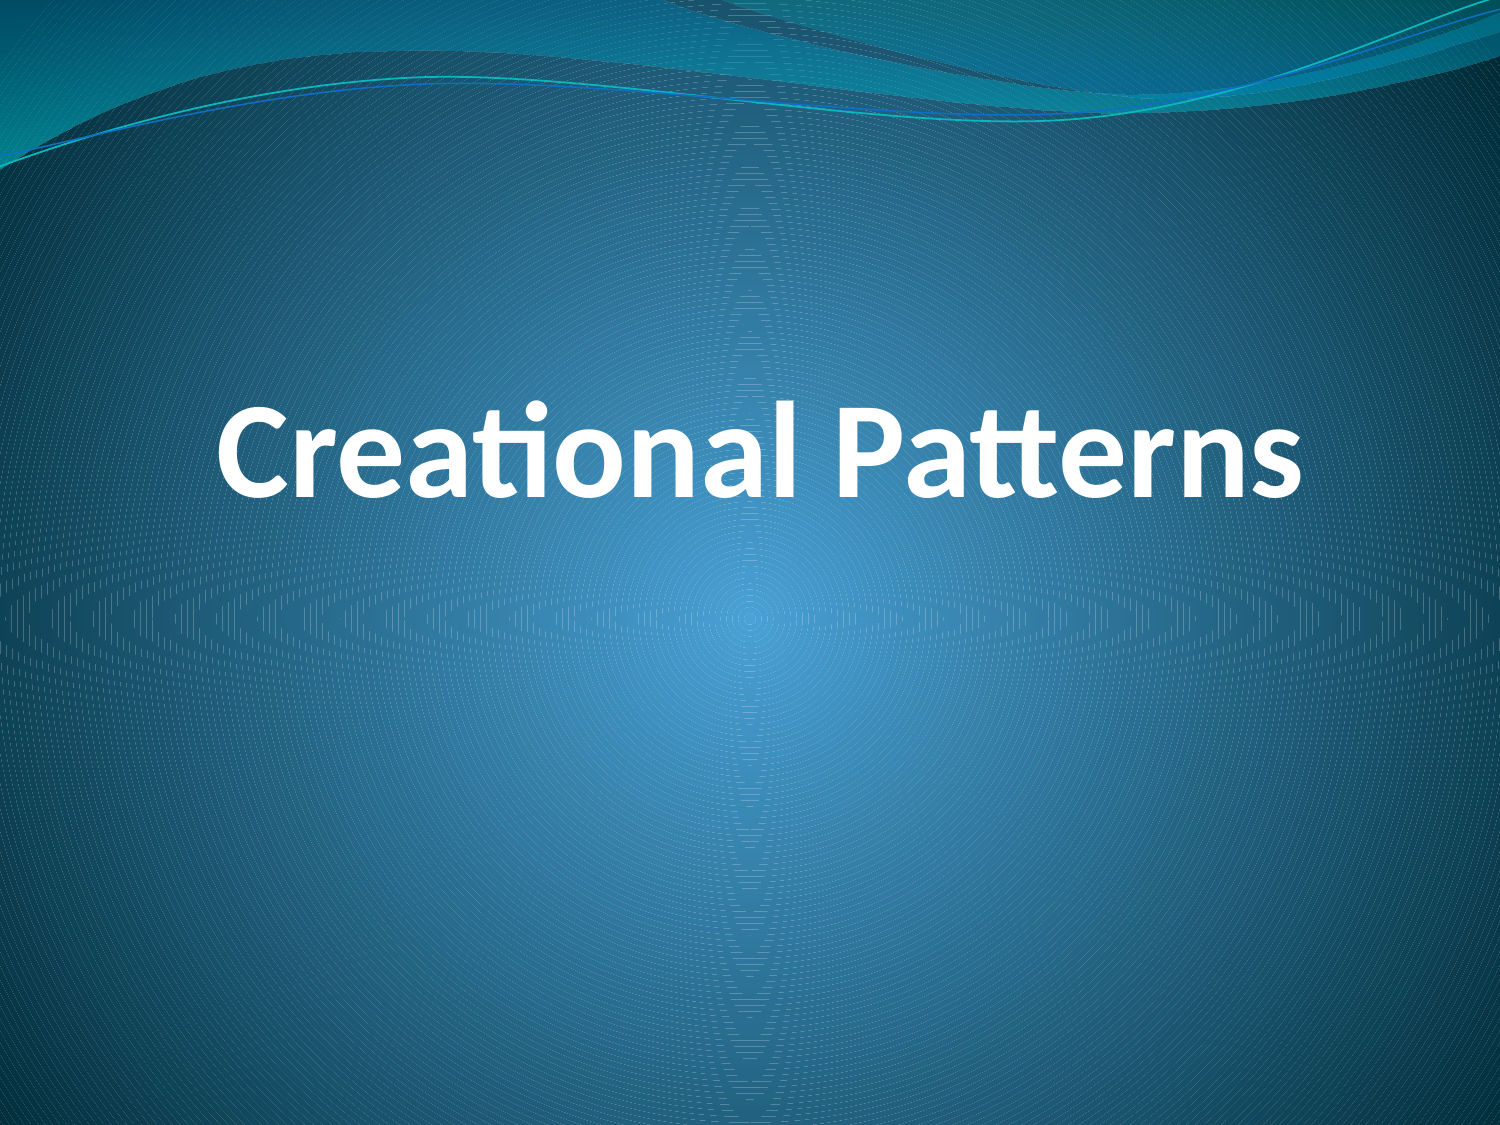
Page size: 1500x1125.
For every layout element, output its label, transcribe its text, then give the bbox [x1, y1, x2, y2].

title Creational Patterns [125, 237, 1400, 525]
